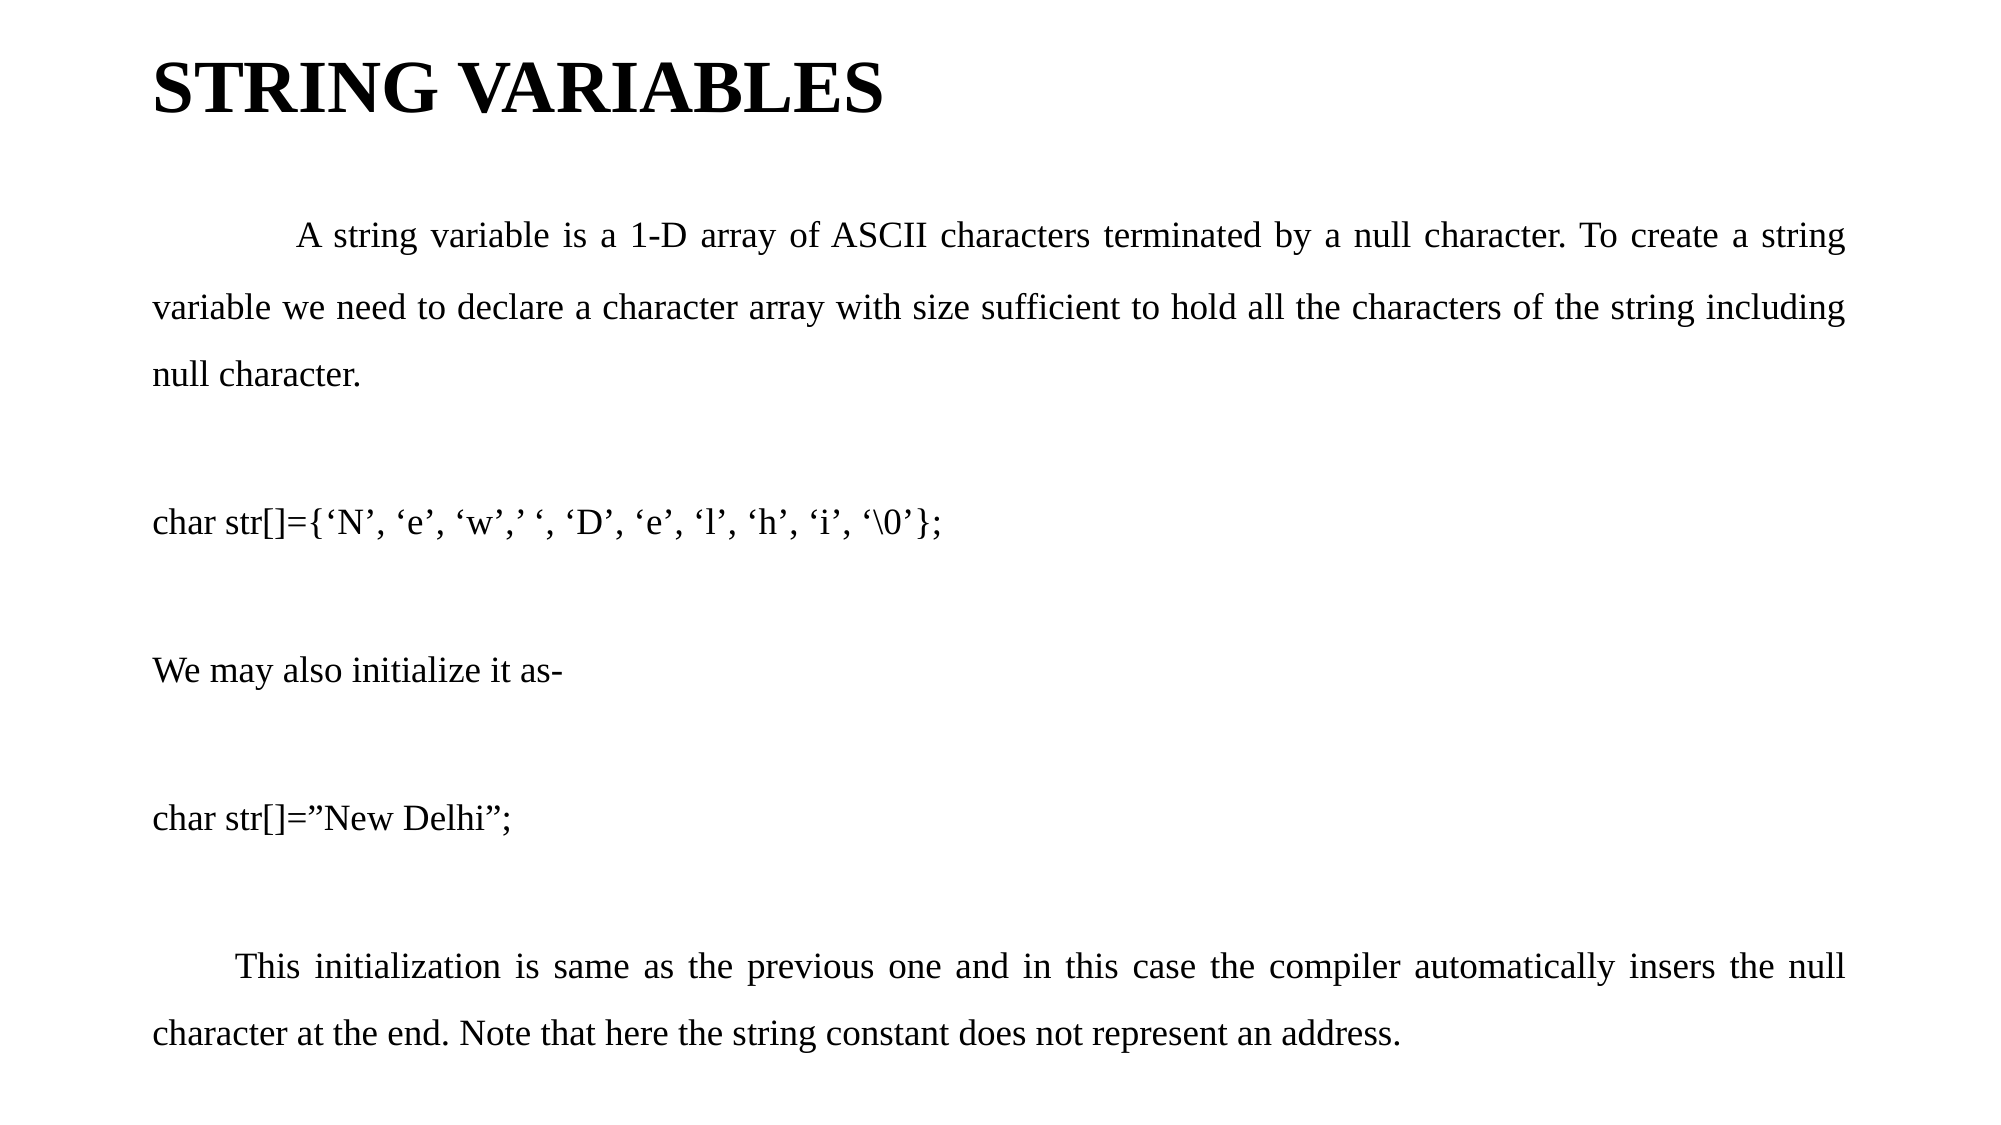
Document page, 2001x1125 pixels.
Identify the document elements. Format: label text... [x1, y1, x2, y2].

list STRING VARIABLES A string variable is a 1-D array of ASCII characters terminated by a null character. To create a string variable we need to declare a character array with size sufficient to hold all the characters of the string including null character. char str[]={‘N’, ‘e’, ‘w’,’ ‘, ‘D’, ‘e’, ‘l’, ‘h’, ‘i’, ‘\0’}; We may also initialize it as- char str[]=”New Delhi”; This initialization is same as the previous one and in this case the compiler automatically insers the null character at the end. Note that here the string constant does not represent an address. [137, 29, 1863, 1098]
